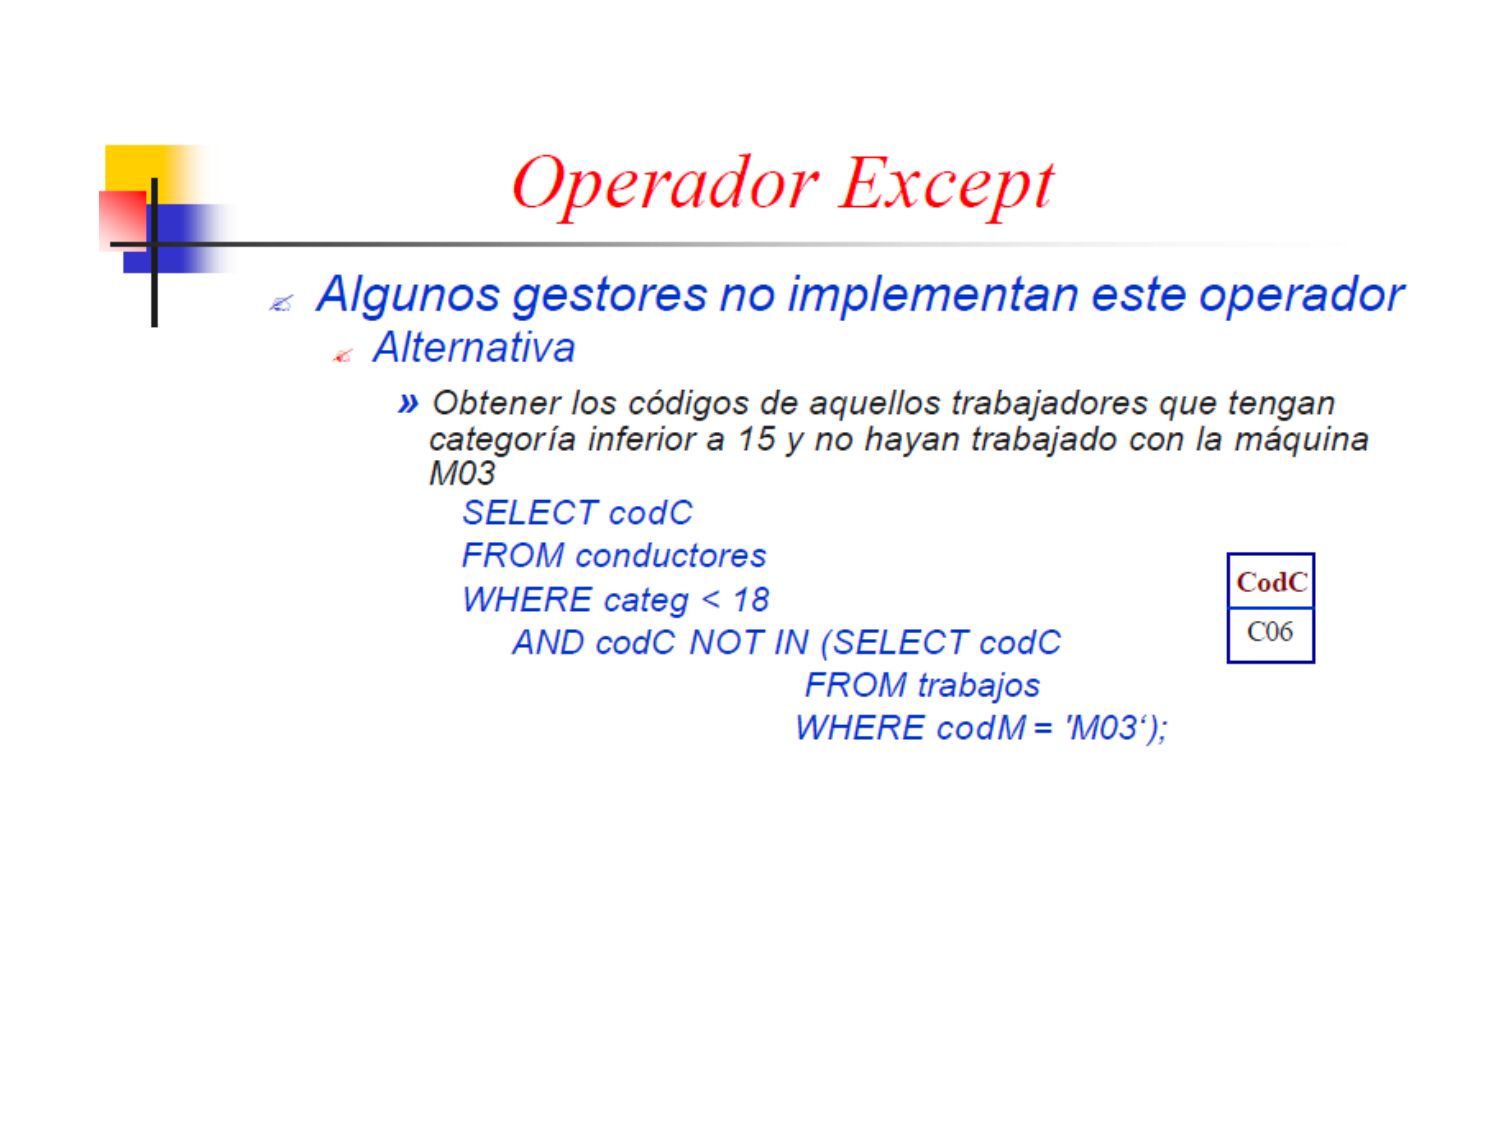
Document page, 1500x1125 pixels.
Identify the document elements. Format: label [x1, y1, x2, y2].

picture [99, 124, 1411, 951]
